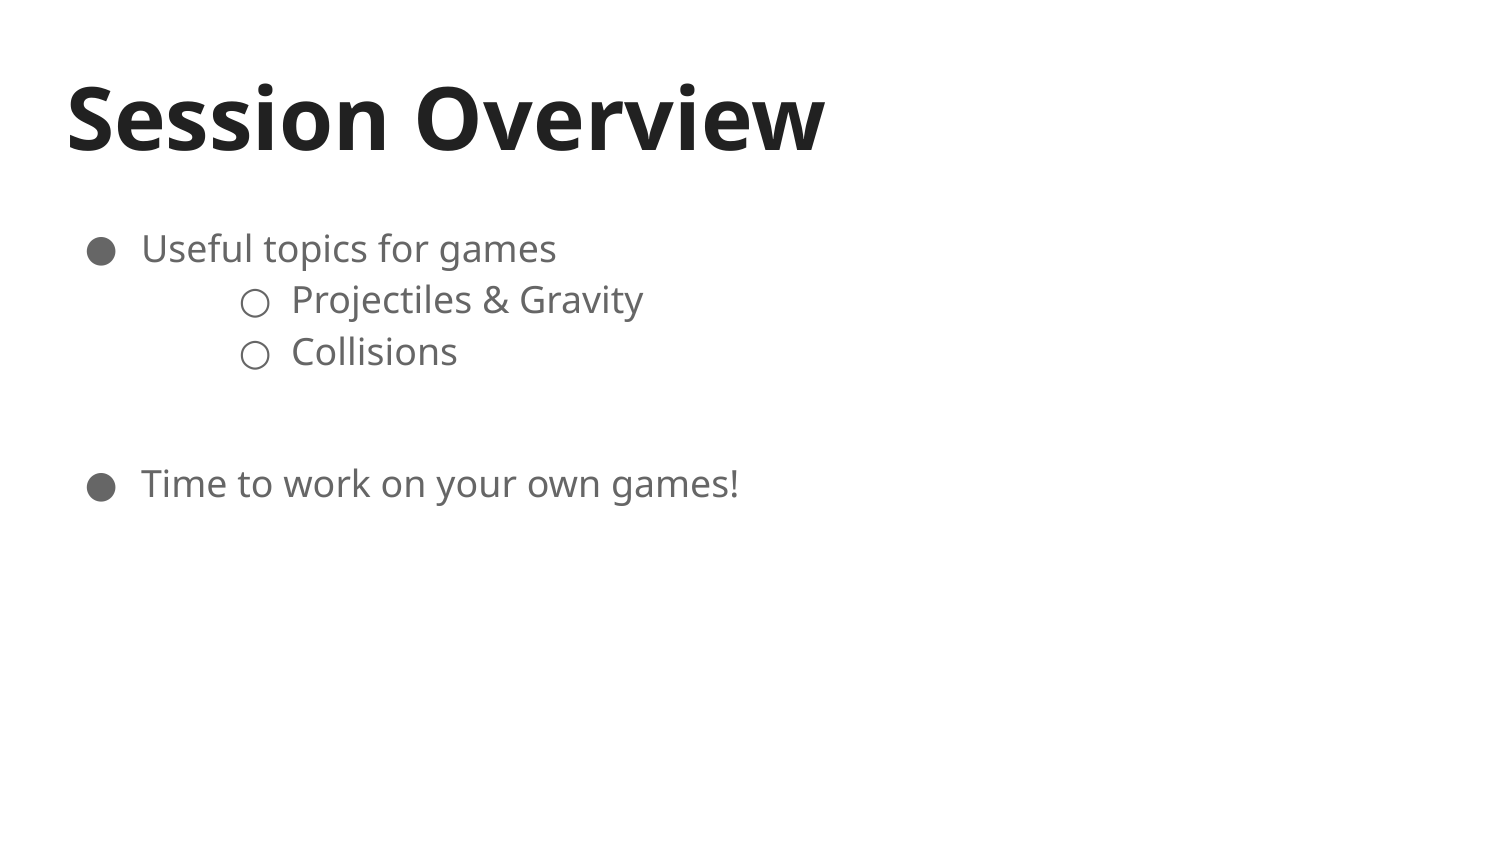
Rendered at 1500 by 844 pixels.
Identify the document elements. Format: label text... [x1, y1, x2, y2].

list Useful topics for games Projectiles & Gravity Collisions Time to work on your own games! [51, 203, 1449, 751]
title Session Overview [51, 48, 1449, 180]
